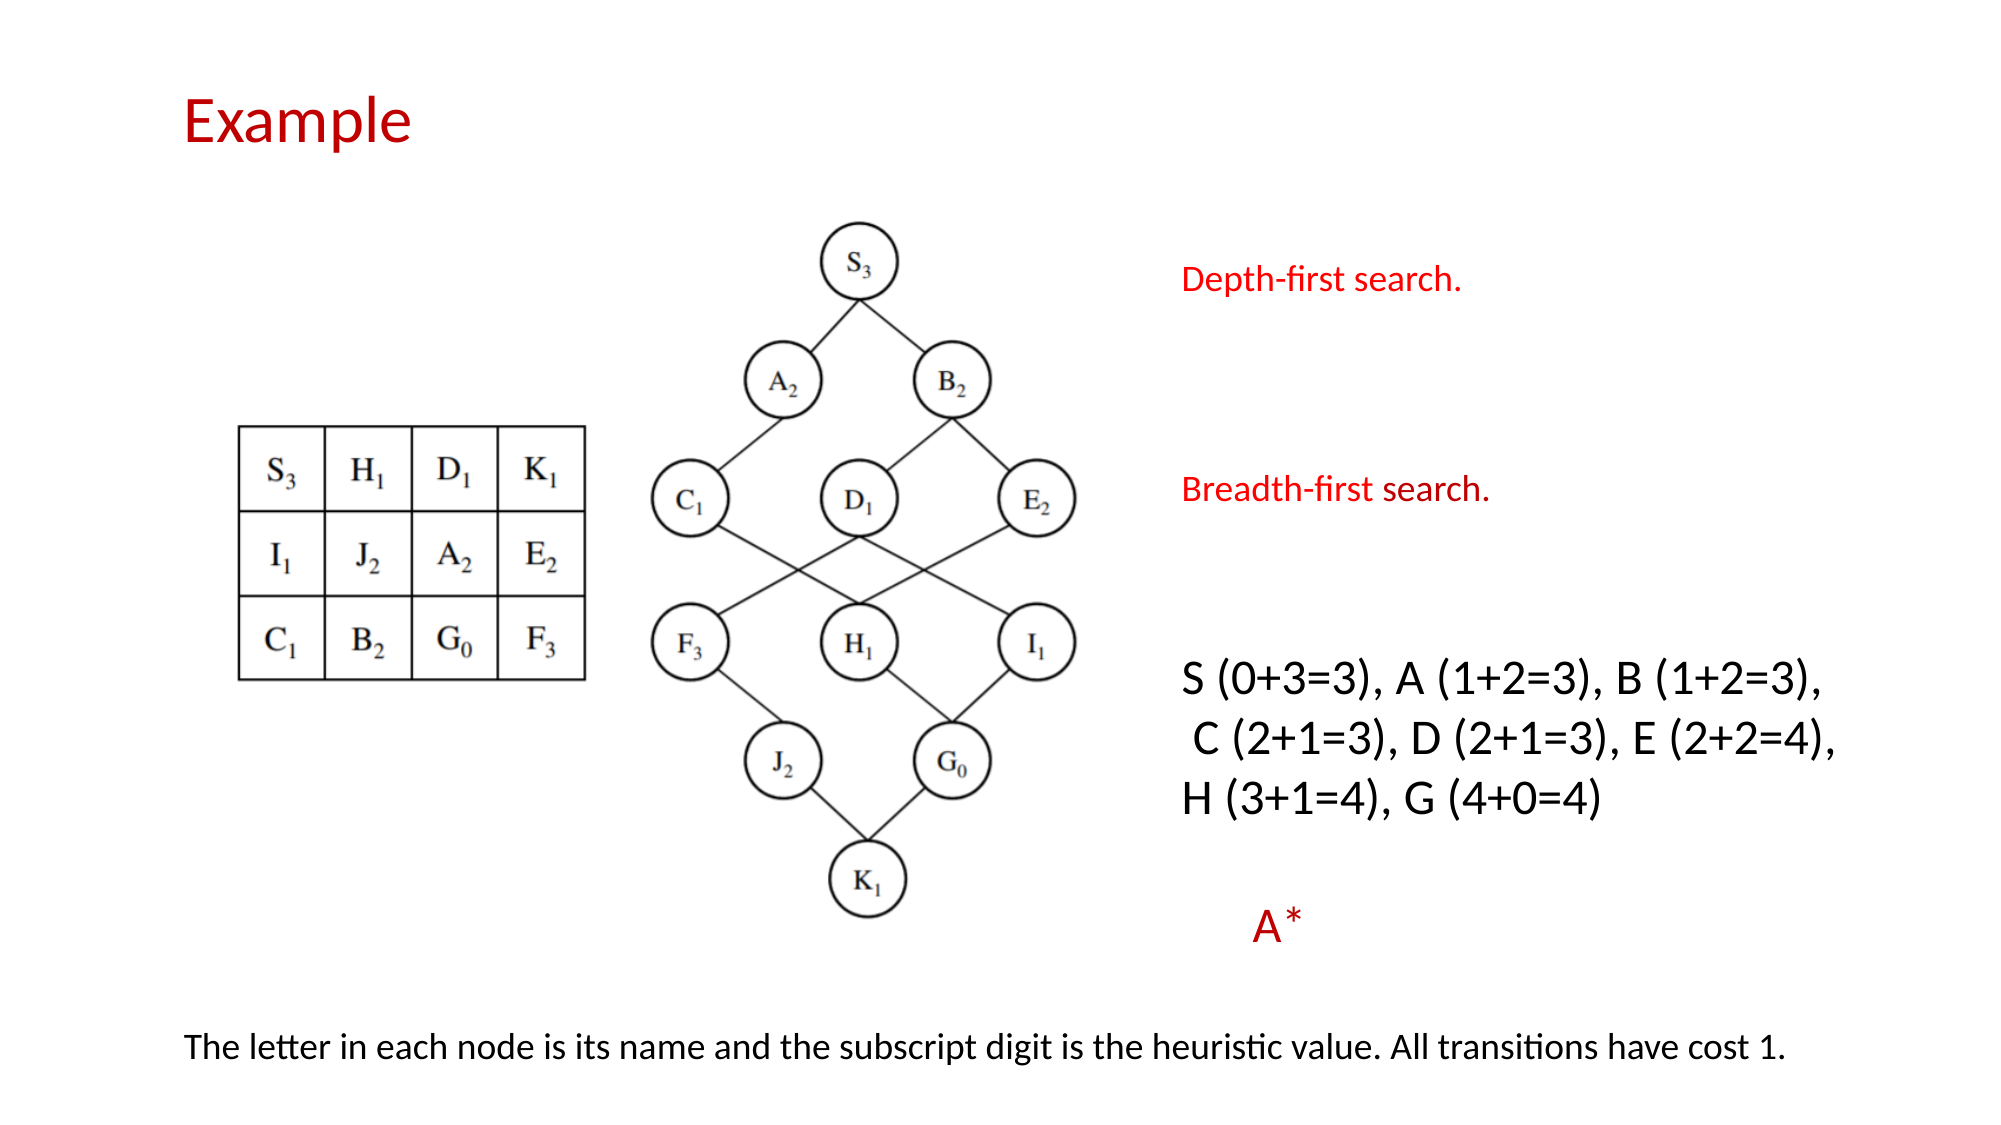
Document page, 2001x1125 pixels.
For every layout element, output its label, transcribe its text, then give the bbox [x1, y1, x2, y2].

picture [186, 218, 1228, 950]
text_box Example [169, 68, 440, 164]
text_box S (0+3=3), A (1+2=3), B (1+2=3), C (2+1=3), D (2+1=3), E (2+2=4), H (3+1=4), G (4+0=4) [1228, 637, 1864, 832]
text_box Breadth-first search. S A B C D E H F I G [1228, 456, 1864, 577]
text_box A* [1237, 884, 1610, 960]
text_box The letter in each node is its name and the subscript digit is the heuristic value. All transitions have cost 1. [169, 1014, 1864, 1075]
text_box Depth-first search. S A C H E B D F J K G [1228, 246, 1895, 377]
